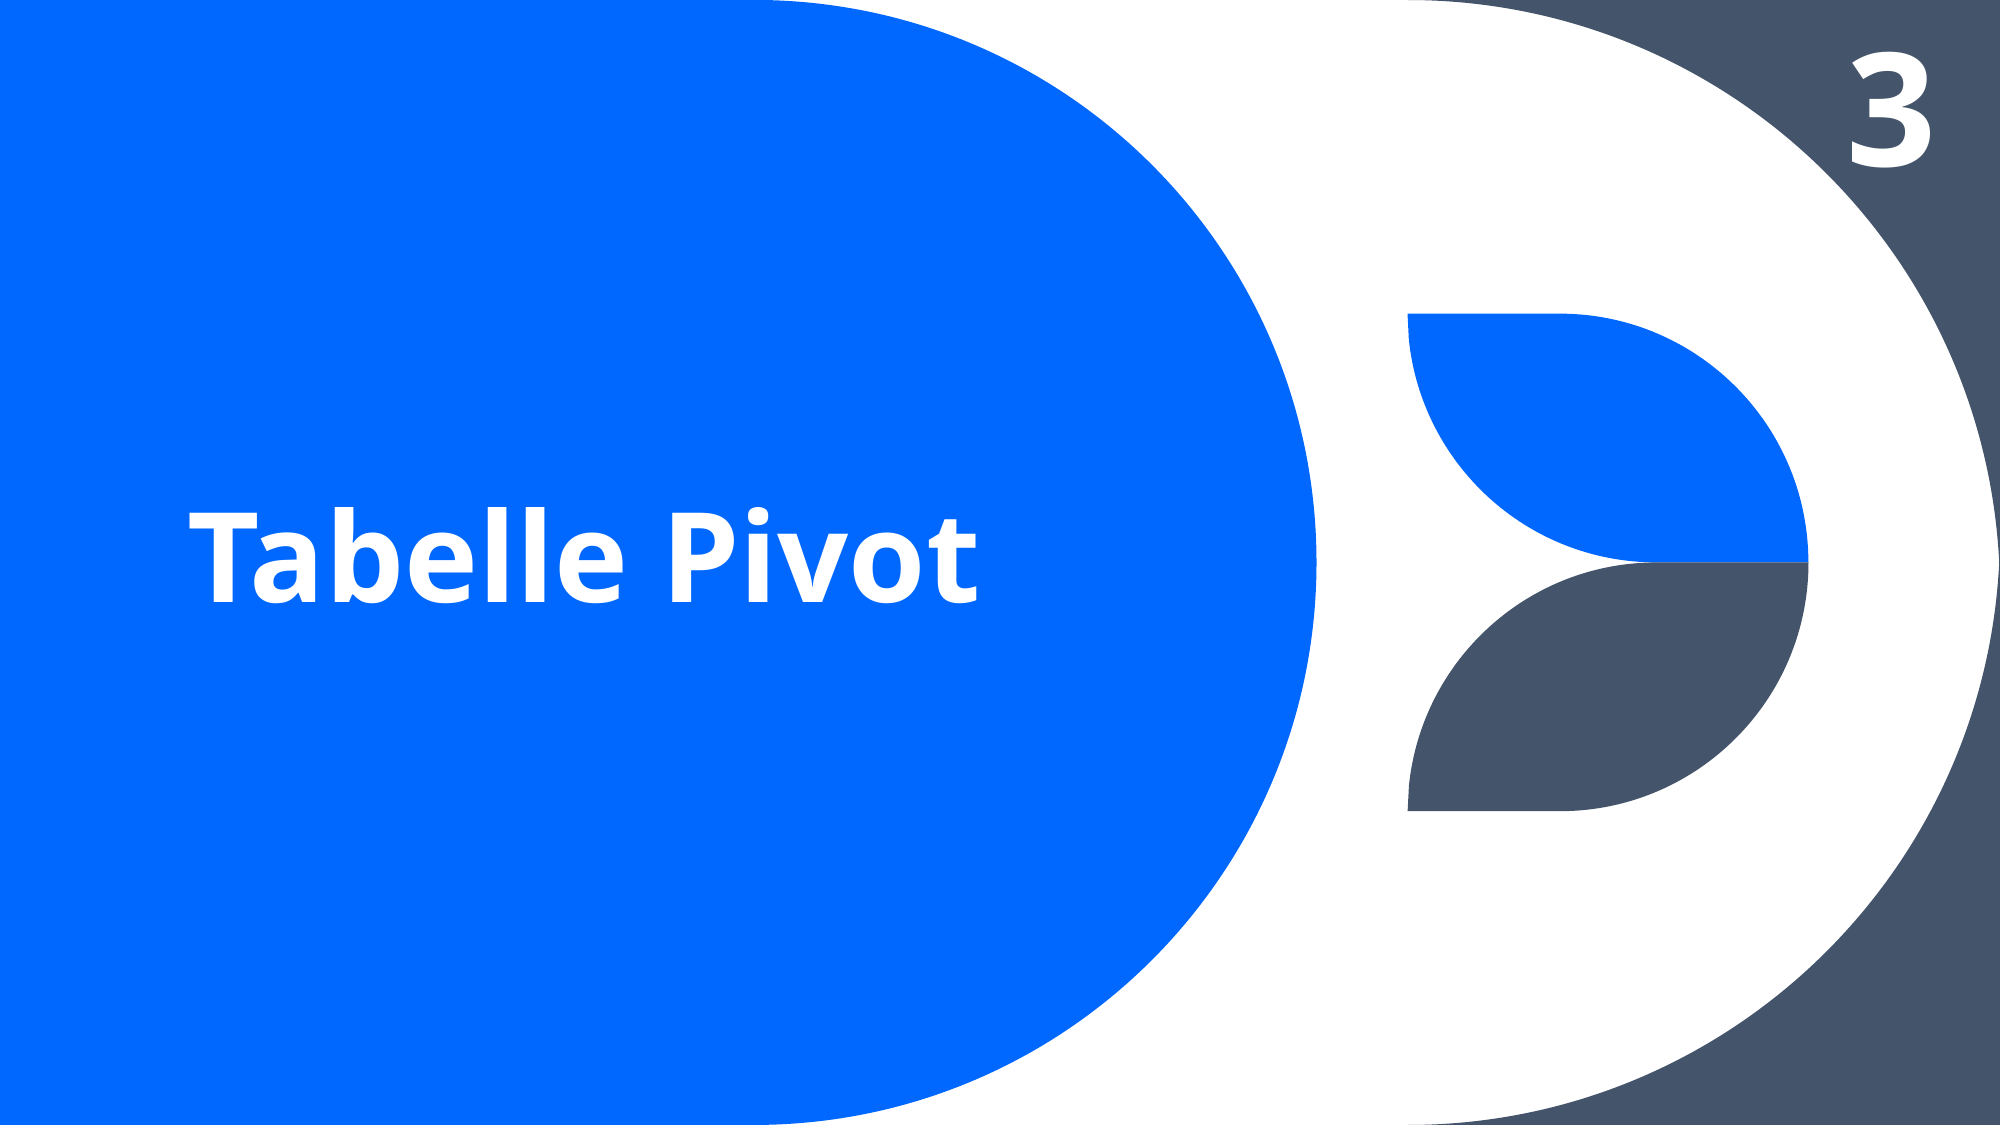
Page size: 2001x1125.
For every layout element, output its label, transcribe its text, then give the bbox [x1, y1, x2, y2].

text_box 3 [1783, 0, 2000, 207]
title Tabelle Pivot [172, 366, 1198, 759]
